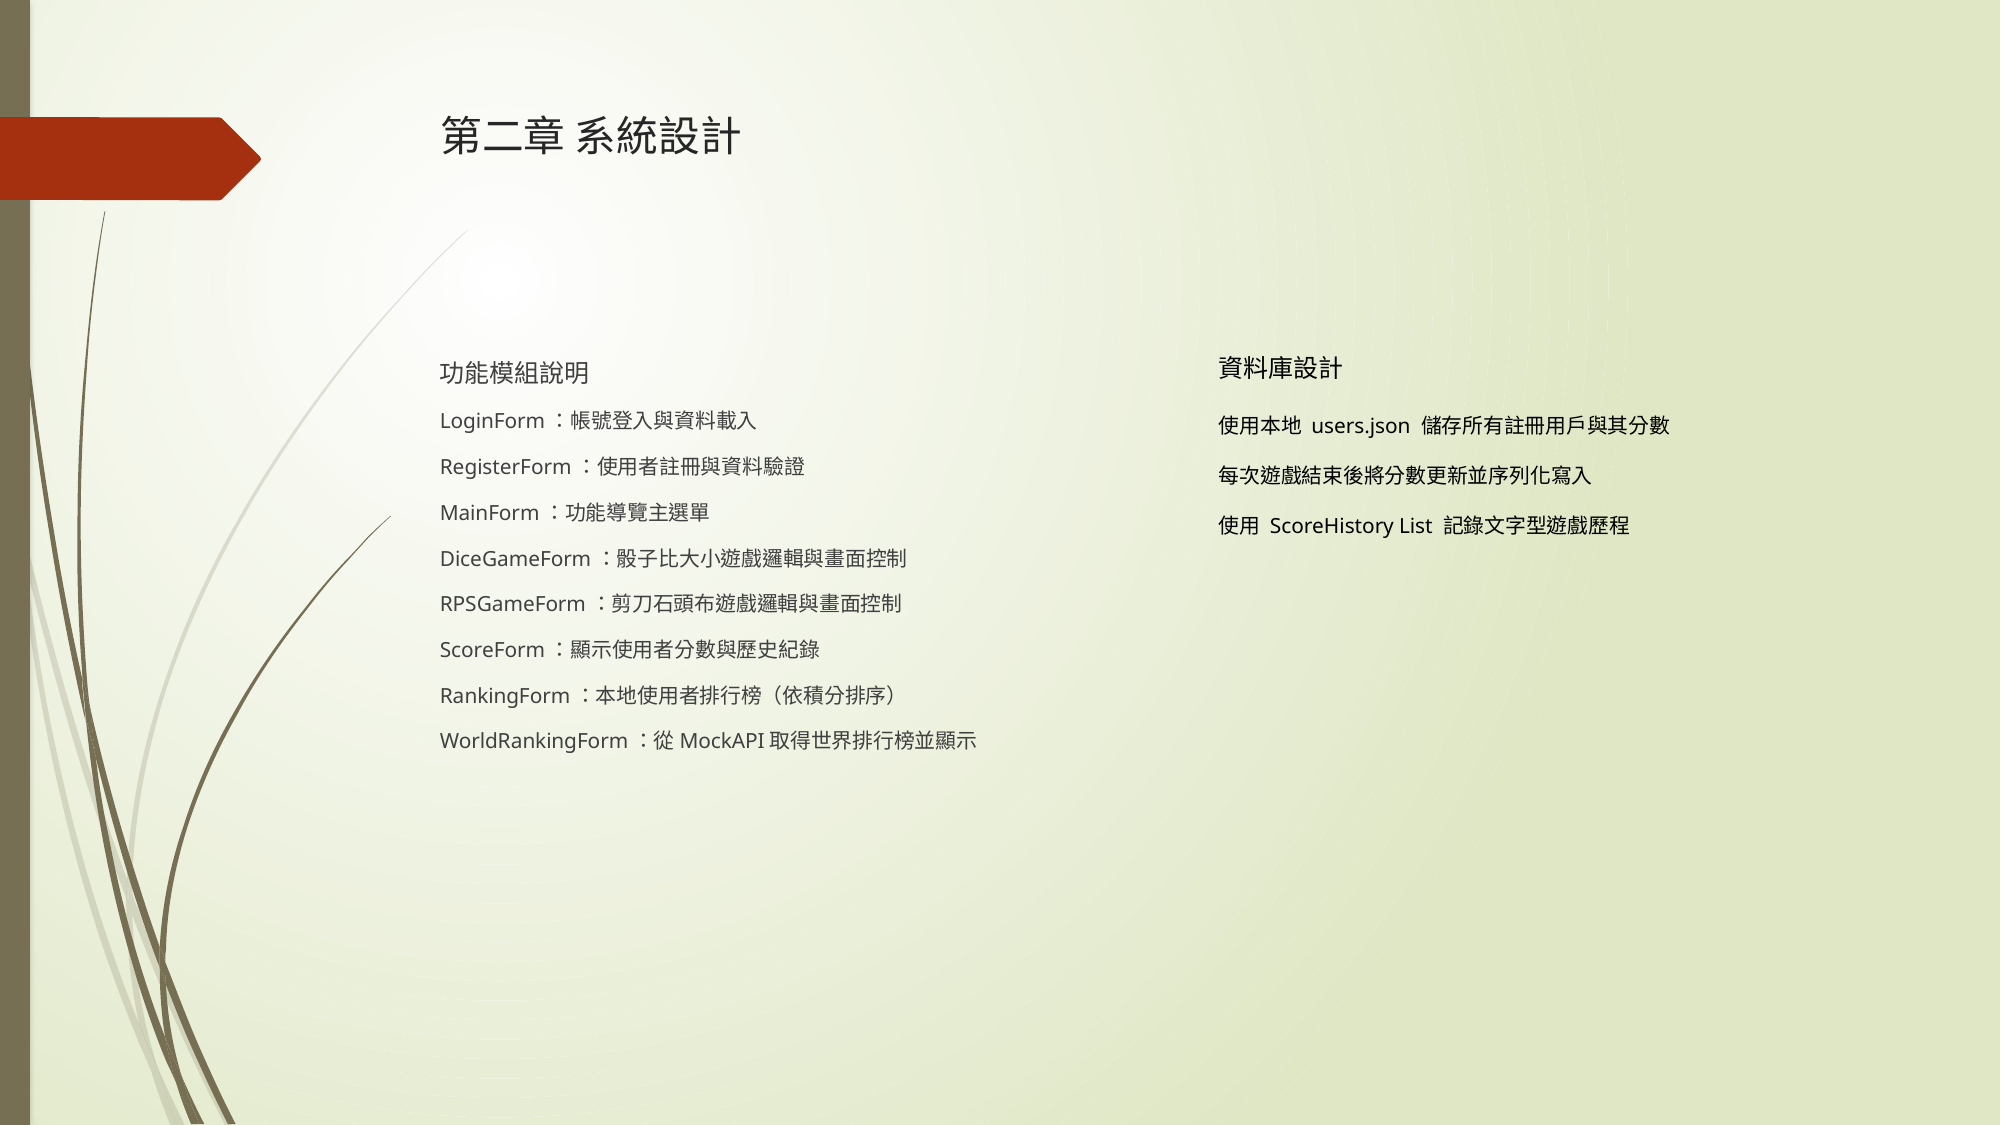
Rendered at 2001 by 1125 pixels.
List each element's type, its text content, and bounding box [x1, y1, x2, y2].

text_box 資料庫設計 使用本地 users.json 儲存所有註冊用戶與其分數 每次遊戲結束後將分數更新並序列化寫入 使用 ScoreHistory List 記錄文字型遊戲歷程 [1204, 345, 1960, 545]
list 功能模組說明 LoginForm：帳號登入與資料載入 RegisterForm：使用者註冊與資料驗證 MainForm：功能導覽主選單 DiceGameForm：骰子比大小遊戲邏輯與畫面控制 RPSGameForm：剪刀石頭布遊戲邏輯與畫面控制 ScoreForm：顯示使用者分數與歷史紀錄 RankingForm：本地使用者排行榜（依積分排序） WorldRankingForm：從MockAPI取得世界排行榜並顯示 [424, 350, 1143, 970]
title 第二章 系統設計 [425, 102, 1888, 313]
